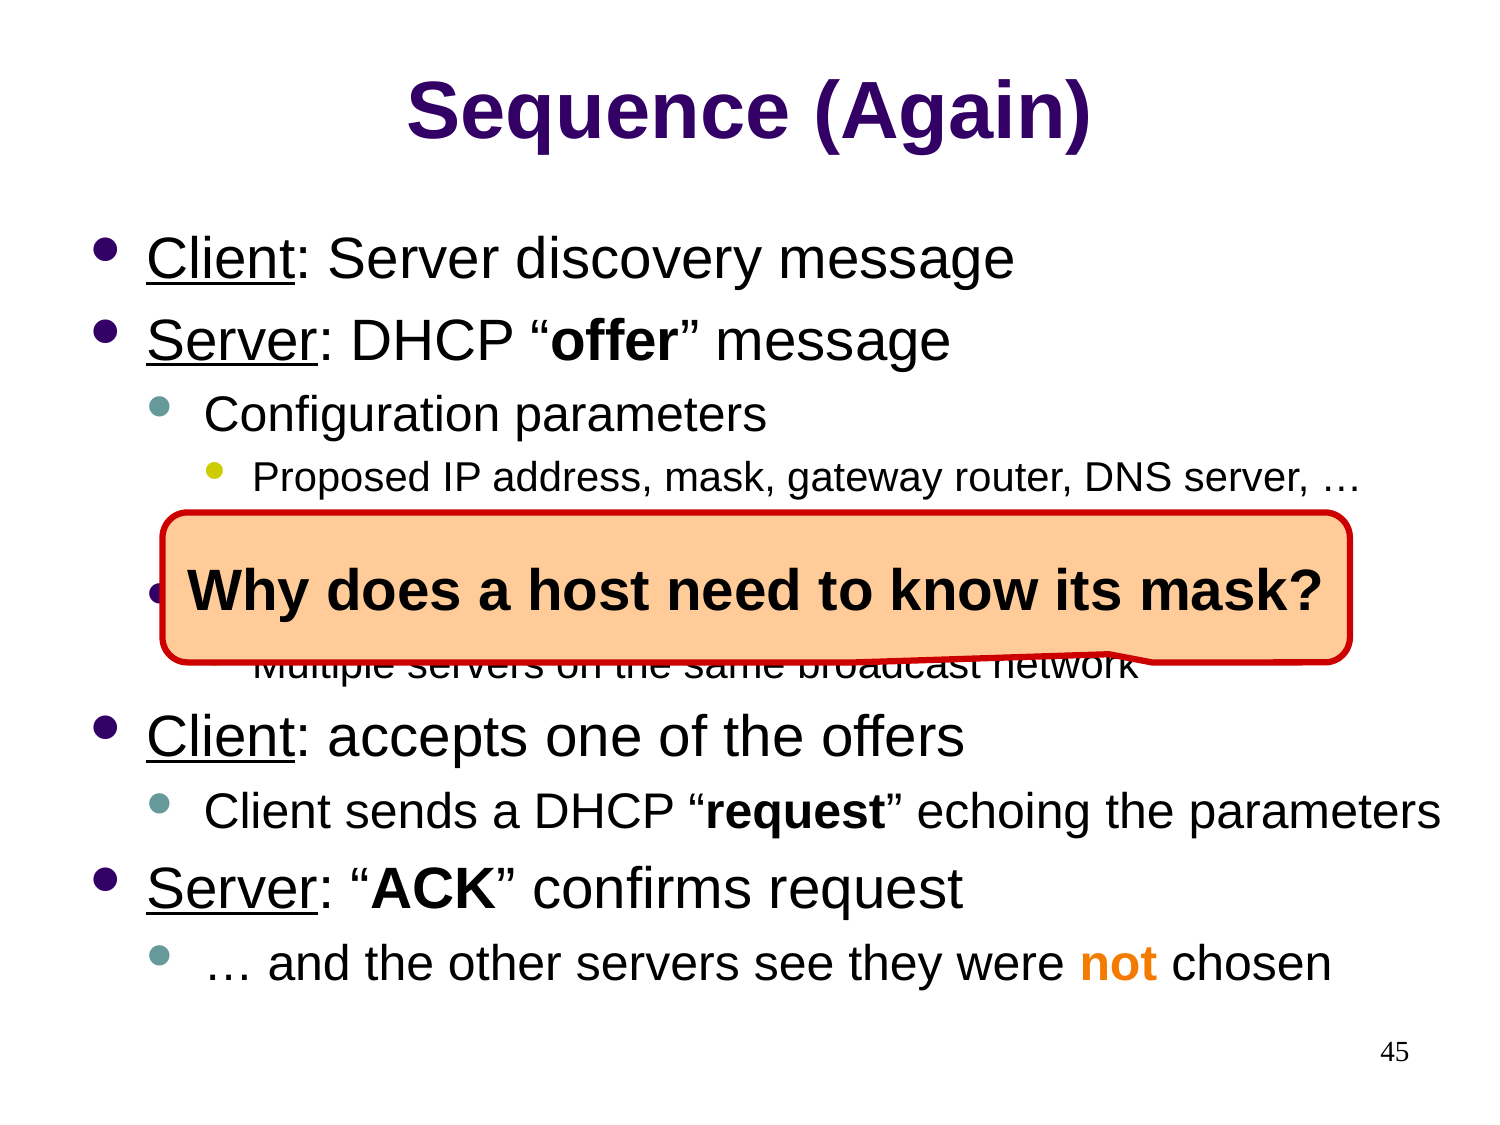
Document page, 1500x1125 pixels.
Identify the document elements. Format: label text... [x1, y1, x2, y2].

slide_number 45 [1074, 1024, 1426, 1101]
title Sequence (Again) [0, 20, 1500, 163]
list Client: Server discovery message Server: DHCP “offer” message Configuration parameters Proposed IP address, mask, gateway router, DNS server, … Lease time (duration the information remains valid) Multiple servers may respond Multiple servers on the same broadcast network Client: accepts one of the offers Client sends a DHCP “request” echoing the parameters Server: “ACK” confirms request … and the other servers see they were not chosen [75, 212, 1475, 1006]
text_box Why does a host need to know its mask? [162, 512, 1350, 663]
